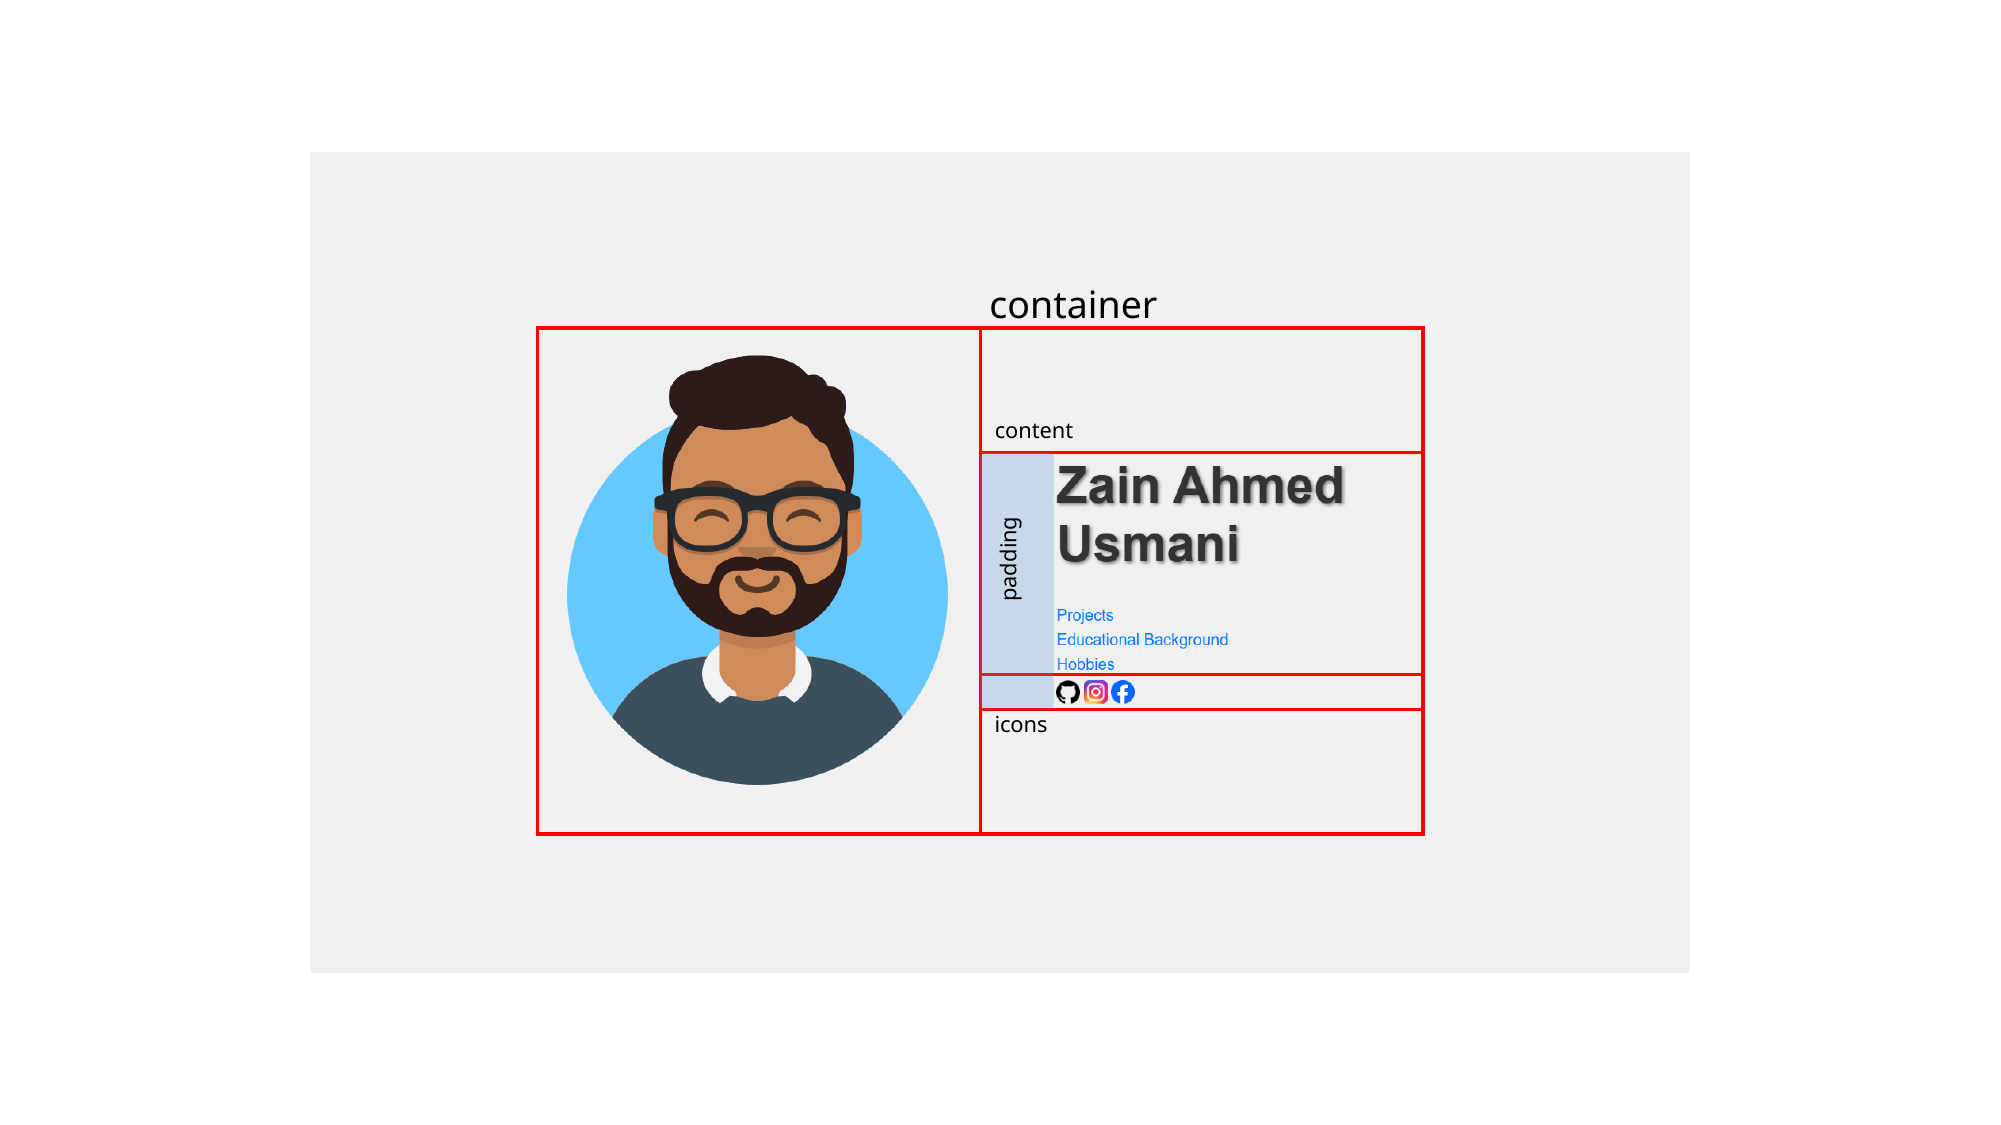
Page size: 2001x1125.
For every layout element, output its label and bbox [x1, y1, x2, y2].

list [309, 151, 1691, 974]
